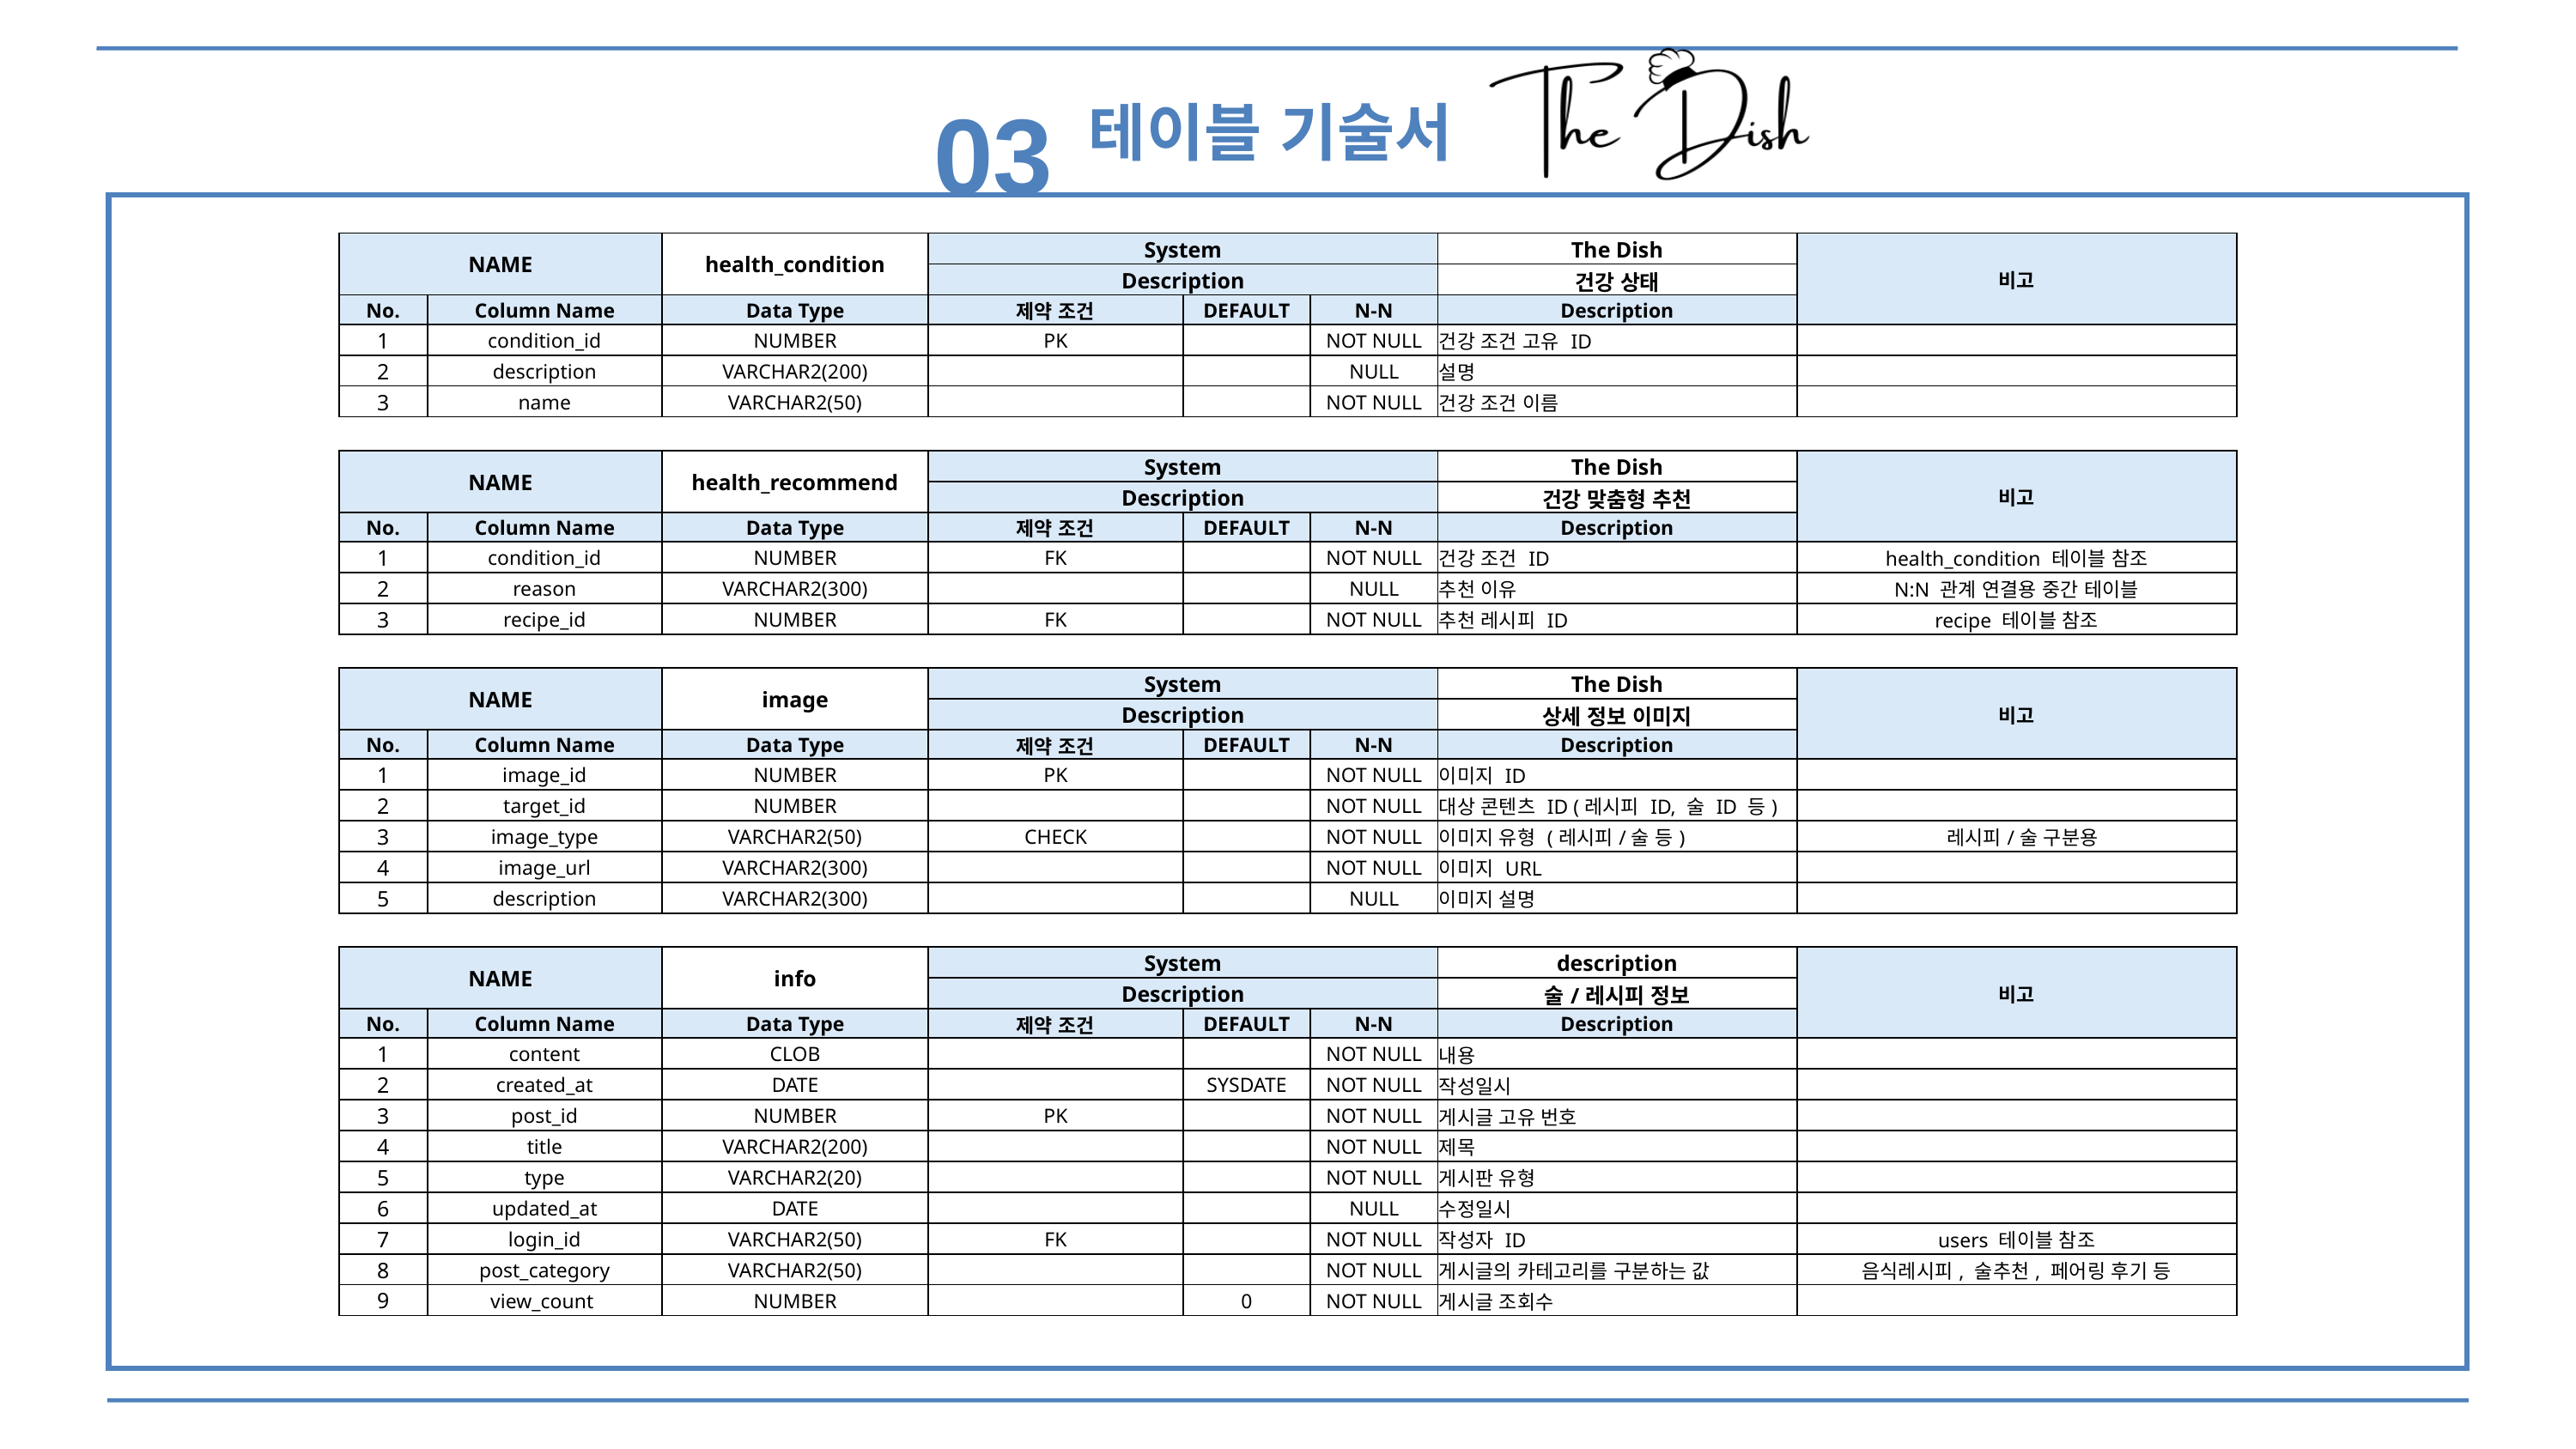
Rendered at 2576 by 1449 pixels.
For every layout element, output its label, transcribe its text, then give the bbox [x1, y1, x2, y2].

table_cell NUMBER [663, 791, 927, 820]
table_cell Description [1438, 295, 1796, 324]
table_cell Column Name [428, 731, 661, 758]
table_cell NOT NULL [1311, 325, 1437, 355]
table_cell post_category [428, 1255, 661, 1284]
table_cell [1184, 1224, 1309, 1253]
table_cell NUMBER [663, 1100, 927, 1130]
table_cell Description [929, 700, 1437, 729]
table_cell 게시글 조회수 [1438, 1285, 1796, 1315]
table_cell [1798, 356, 2236, 385]
table_header NAME [340, 948, 661, 1008]
table_cell 작성일시 [1438, 1070, 1796, 1099]
table_cell PK [929, 1100, 1182, 1130]
table_cell [1184, 573, 1309, 603]
table_cell [1184, 883, 1309, 912]
table_cell [929, 852, 1182, 882]
table_cell content [428, 1039, 661, 1068]
table_cell Column Name [428, 1009, 661, 1037]
table_cell 건강 조건 이름 [1438, 386, 1796, 416]
table_cell Data Type [663, 731, 927, 758]
table_cell 건강 조건 ID [1438, 543, 1796, 572]
table_cell NOT NULL [1311, 1162, 1437, 1191]
table_header The Dish [1438, 233, 1796, 264]
table_cell login_id [428, 1224, 661, 1253]
table_header System [929, 452, 1437, 481]
table_cell [1798, 1039, 2236, 1068]
table_cell post_id [428, 1100, 661, 1130]
table_cell VARCHAR2(50) [663, 1255, 927, 1284]
table_cell VARCHAR2(50) [663, 822, 927, 851]
table_header 비고 [1798, 948, 2236, 1037]
table_cell 3 [340, 1100, 427, 1130]
table_cell [929, 1285, 1182, 1315]
table_cell 상세 정보 이미지 [1438, 700, 1796, 729]
table_cell image_url [428, 852, 661, 882]
table_cell No. [340, 731, 427, 758]
table_cell 대상 콘텐츠 ID (레시피 ID, 술 ID 등) [1438, 791, 1796, 820]
table_cell [929, 1255, 1182, 1284]
table_cell health_condition 테이블 참조 [1798, 543, 2236, 572]
table_cell N-N [1311, 295, 1437, 324]
table_cell 건강 맞춤형 추천 [1438, 482, 1796, 512]
table_header System [929, 233, 1437, 264]
table_cell Data Type [663, 295, 927, 324]
table_cell NOT NULL [1311, 543, 1437, 572]
table_cell [1184, 760, 1309, 789]
table_cell [1798, 386, 2236, 416]
table_cell 제약 조건 [929, 513, 1182, 541]
table_cell 1 [340, 1039, 427, 1068]
table_cell [1184, 356, 1309, 385]
table_header health_recommend [663, 452, 927, 512]
table_cell NOT NULL [1311, 1100, 1437, 1130]
table_cell updated_at [428, 1193, 661, 1222]
table_cell [929, 1162, 1182, 1191]
table_cell NUMBER [663, 325, 927, 355]
table_cell N-N [1311, 1009, 1437, 1037]
table_cell 2 [340, 791, 427, 820]
table_cell 1 [340, 543, 427, 572]
table_cell Description [1438, 731, 1796, 758]
table_cell [1184, 1100, 1309, 1130]
table_cell [1798, 791, 2236, 820]
table_cell image_id [428, 760, 661, 789]
table_cell 제목 [1438, 1131, 1796, 1161]
table_cell Description [929, 264, 1437, 294]
table_cell [1798, 325, 2236, 355]
table_cell NOT NULL [1311, 852, 1437, 882]
table_cell recipe_id [428, 604, 661, 634]
table_cell [1798, 1193, 2236, 1222]
table_cell 2 [340, 1070, 427, 1099]
table_cell 수정일시 [1438, 1193, 1796, 1222]
table_cell NOT NULL [1311, 1285, 1437, 1315]
table_cell No. [340, 295, 427, 324]
table_cell [1798, 1285, 2236, 1315]
table_cell DEFAULT [1184, 513, 1309, 541]
table_cell FK [929, 604, 1182, 634]
table_cell [1184, 822, 1309, 851]
table_cell NOT NULL [1311, 791, 1437, 820]
table_cell [1184, 1255, 1309, 1284]
table_cell recipe 테이블 참조 [1798, 604, 2236, 634]
table_cell type [428, 1162, 661, 1191]
table_cell [1184, 543, 1309, 572]
table_cell NUMBER [663, 604, 927, 634]
table_cell Column Name [428, 513, 661, 541]
table_cell VARCHAR2(50) [663, 386, 927, 416]
table_cell VARCHAR2(300) [663, 852, 927, 882]
table_cell [929, 1039, 1182, 1068]
table_cell condition_id [428, 325, 661, 355]
table_cell [929, 883, 1182, 912]
table_cell No. [340, 513, 427, 541]
table_cell NOT NULL [1311, 1070, 1437, 1099]
table_cell [1184, 1162, 1309, 1191]
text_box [933, 4, 1488, 196]
table_cell 3 [340, 386, 427, 416]
table_cell [929, 791, 1182, 820]
table_cell 5 [340, 1162, 427, 1191]
table_cell [1184, 1193, 1309, 1222]
table_cell NOT NULL [1311, 822, 1437, 851]
table_header description [1438, 948, 1796, 977]
table_cell [1798, 1131, 2236, 1161]
table_cell 레시피/술 구분용 [1798, 822, 2236, 851]
table_cell [929, 1070, 1182, 1099]
table_cell [1184, 386, 1309, 416]
table_cell NOT NULL [1311, 1224, 1437, 1253]
table_cell [1184, 791, 1309, 820]
table_header The Dish [1438, 669, 1796, 698]
table_cell NULL [1311, 356, 1437, 385]
table_cell title [428, 1131, 661, 1161]
table_cell [1798, 1070, 2236, 1099]
table_cell 제약 조건 [929, 295, 1182, 324]
table_cell 건강 조건 고유 ID [1438, 325, 1796, 355]
table_cell [929, 1131, 1182, 1161]
table_cell FK [929, 1224, 1182, 1253]
table_cell description [428, 883, 661, 912]
table_cell NULL [1311, 1193, 1437, 1222]
table_cell Data Type [663, 513, 927, 541]
table_cell NOT NULL [1311, 760, 1437, 789]
table_cell 5 [340, 883, 427, 912]
table_cell view_count [428, 1285, 661, 1315]
table_header The Dish [1438, 452, 1796, 481]
table_cell 3 [340, 604, 427, 634]
table_cell NOT NULL [1311, 386, 1437, 416]
table_cell PK [929, 325, 1182, 355]
table_cell 0 [1184, 1285, 1309, 1315]
table_cell NOT NULL [1311, 1131, 1437, 1161]
table_cell SYSDATE [1184, 1070, 1309, 1099]
table_cell 이미지 URL [1438, 852, 1796, 882]
table_cell 1 [340, 325, 427, 355]
table_cell 건강 상태 [1438, 264, 1796, 294]
table_cell 게시글의 카테고리를 구분하는 값 [1438, 1255, 1796, 1284]
table_cell DATE [663, 1070, 927, 1099]
table_header health_condition [663, 233, 927, 294]
table_cell [1184, 604, 1309, 634]
table_header System [929, 669, 1437, 698]
table_cell NOT NULL [1311, 604, 1437, 634]
table_cell [1184, 852, 1309, 882]
table_header info [663, 948, 927, 1008]
table_cell Description [1438, 513, 1796, 541]
table_cell Description [929, 979, 1437, 1008]
table_cell 2 [340, 356, 427, 385]
table_header System [929, 948, 1437, 977]
table_cell 6 [340, 1193, 427, 1222]
table_header image [663, 669, 927, 729]
table_cell VARCHAR2(20) [663, 1162, 927, 1191]
table_cell DEFAULT [1184, 731, 1309, 758]
text_box [108, 194, 2468, 1368]
table_cell VARCHAR2(200) [663, 1131, 927, 1161]
table_cell NUMBER [663, 760, 927, 789]
table_cell 게시판 유형 [1438, 1162, 1796, 1191]
table_cell [1798, 1162, 2236, 1191]
table_cell [929, 386, 1182, 416]
table_cell FK [929, 543, 1182, 572]
table_cell CHECK [929, 822, 1182, 851]
table_header NAME [340, 452, 661, 512]
table_cell [1798, 1100, 2236, 1130]
table_cell VARCHAR2(50) [663, 1224, 927, 1253]
table_cell [1798, 852, 2236, 882]
table_cell PK [929, 760, 1182, 789]
text_box [1405, 0, 1904, 233]
table_cell N:N 관계 연결용 중간 테이블 [1798, 573, 2236, 603]
table_header 비고 [1798, 452, 2236, 541]
table_cell [929, 1193, 1182, 1222]
table_cell NUMBER [663, 1285, 927, 1315]
table_cell CLOB [663, 1039, 927, 1068]
table_header NAME [340, 233, 661, 294]
table_cell 3 [340, 822, 427, 851]
table_cell 4 [340, 1131, 427, 1161]
table_cell 게시글 고유 번호 [1438, 1100, 1796, 1130]
table_cell [1798, 883, 2236, 912]
table_cell No. [340, 1009, 427, 1037]
table_header 비고 [1798, 669, 2236, 758]
table_cell N-N [1311, 513, 1437, 541]
table_cell 8 [340, 1255, 427, 1284]
table_cell 7 [340, 1224, 427, 1253]
table_cell 4 [340, 852, 427, 882]
table_cell 추천 레시피 ID [1438, 604, 1796, 634]
table_cell [1184, 1131, 1309, 1161]
table_header 비고 [1798, 233, 2236, 324]
table_cell image_type [428, 822, 661, 851]
table_cell Data Type [663, 1009, 927, 1037]
table_cell 이미지 유형 (레시피/술 등) [1438, 822, 1796, 851]
table_cell users 테이블 참조 [1798, 1224, 2236, 1253]
table_cell Description [929, 482, 1437, 512]
table_cell reason [428, 573, 661, 603]
table_cell description [428, 356, 661, 385]
table_cell Description [1438, 1009, 1796, 1037]
table_cell Column Name [428, 295, 661, 324]
table_cell 작성자 ID [1438, 1224, 1796, 1253]
table_cell VARCHAR2(300) [663, 573, 927, 603]
table_cell 술/레시피 정보 [1438, 979, 1796, 1008]
table_header NAME [340, 669, 661, 729]
table_cell DATE [663, 1193, 927, 1222]
table_cell DEFAULT [1184, 1009, 1309, 1037]
table_cell [1184, 325, 1309, 355]
table_cell NOT NULL [1311, 1039, 1437, 1068]
table_cell 이미지 설명 [1438, 883, 1796, 912]
table_cell target_id [428, 791, 661, 820]
table_cell NUMBER [663, 543, 927, 572]
table_cell 1 [340, 760, 427, 789]
table_cell 2 [340, 573, 427, 603]
table_cell 음식레시피, 술추천, 페어링 후기 등 [1798, 1255, 2236, 1284]
table_cell NULL [1311, 883, 1437, 912]
table_cell [929, 573, 1182, 603]
table_cell NOT NULL [1311, 1255, 1437, 1284]
table_cell [929, 356, 1182, 385]
table_cell 내용 [1438, 1039, 1796, 1068]
table_cell name [428, 386, 661, 416]
table_cell VARCHAR2(200) [663, 356, 927, 385]
table_cell 제약 조건 [929, 731, 1182, 758]
table_cell VARCHAR2(300) [663, 883, 927, 912]
table_cell 추천 이유 [1438, 573, 1796, 603]
table_cell N-N [1311, 731, 1437, 758]
table_cell NULL [1311, 573, 1437, 603]
table_cell 이미지 ID [1438, 760, 1796, 789]
table_cell [1184, 1039, 1309, 1068]
table_cell DEFAULT [1184, 295, 1309, 324]
table_cell condition_id [428, 543, 661, 572]
table_cell 9 [340, 1285, 427, 1315]
table_cell [1798, 760, 2236, 789]
table_cell 설명 [1438, 356, 1796, 385]
table_cell created_at [428, 1070, 661, 1099]
table_cell 제약 조건 [929, 1009, 1182, 1037]
